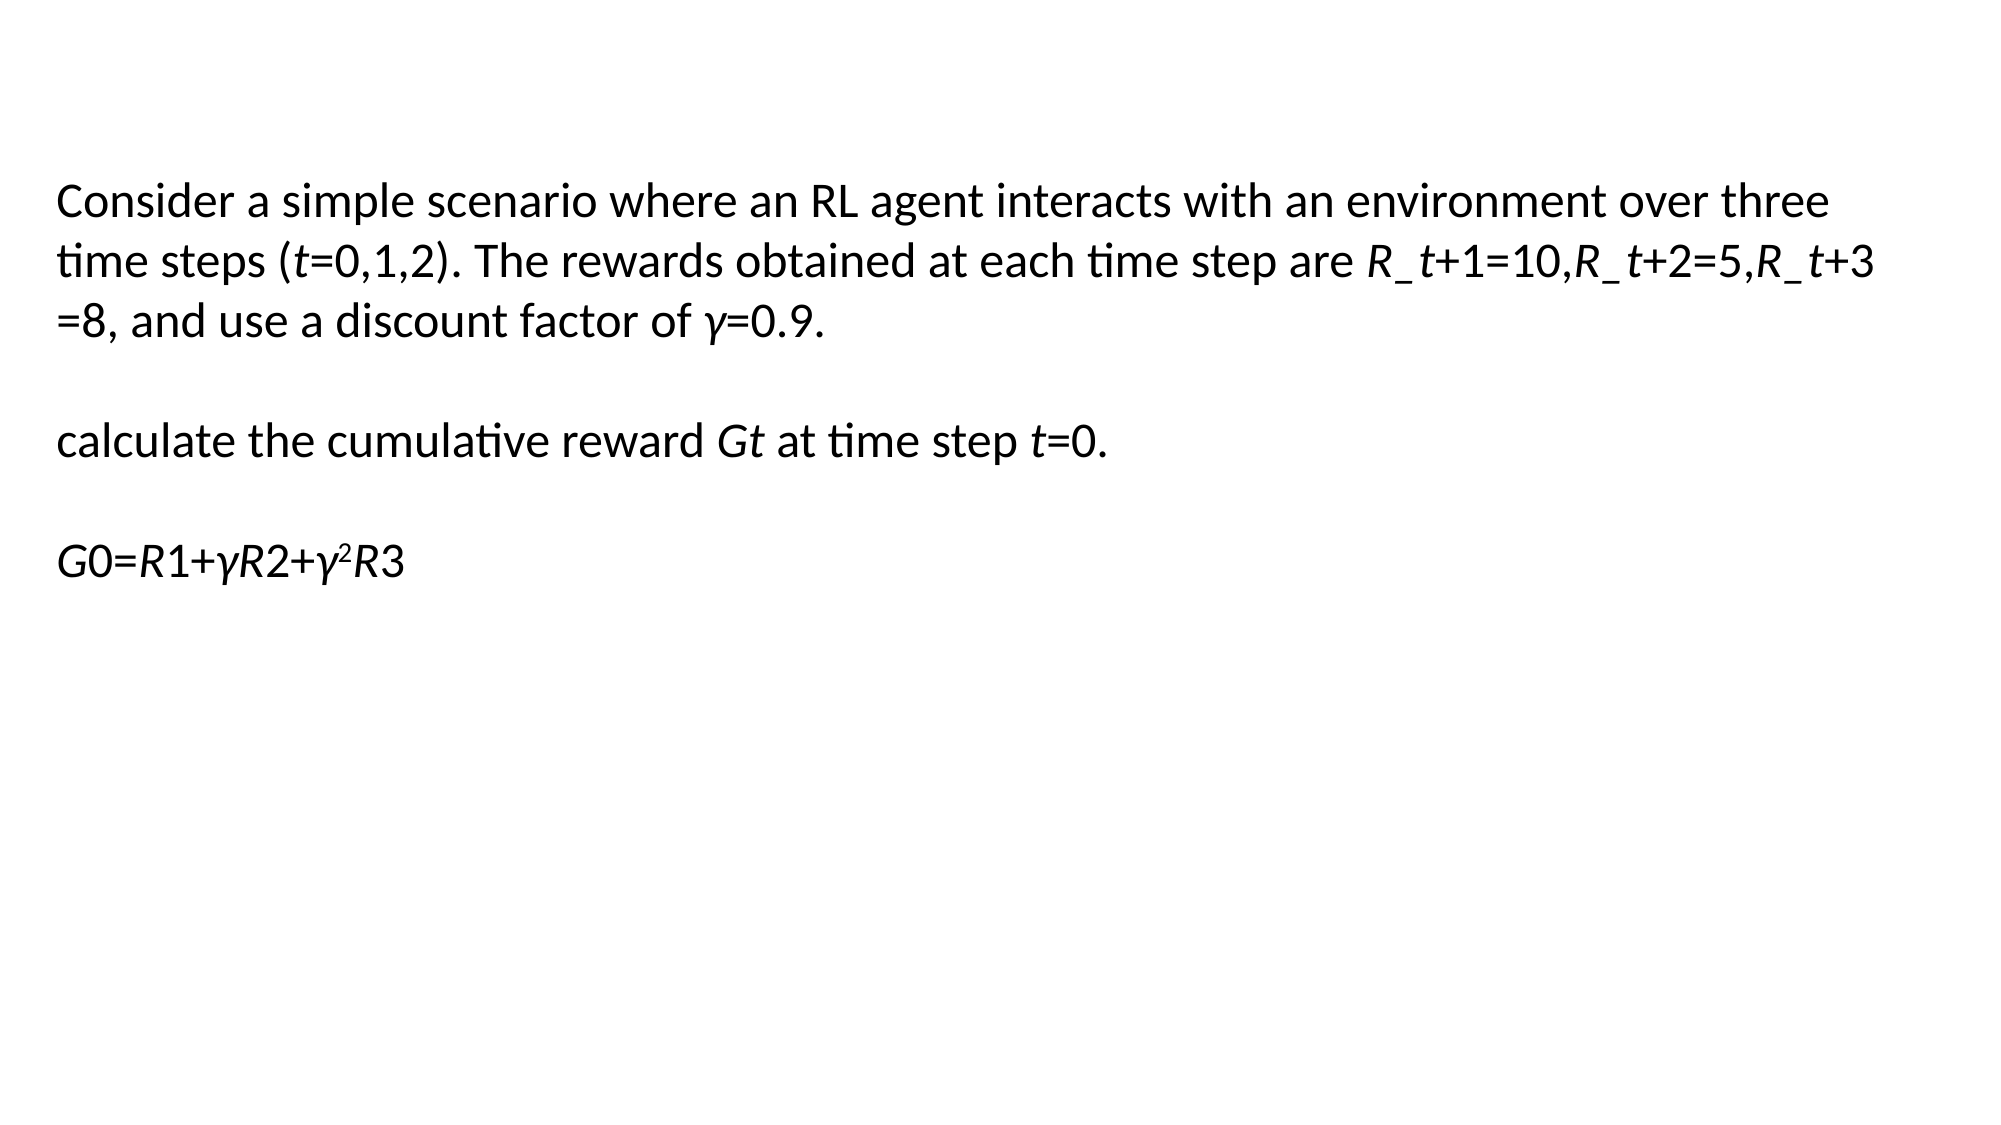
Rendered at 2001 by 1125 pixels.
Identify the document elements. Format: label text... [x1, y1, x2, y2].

text_box Consider a simple scenario where an RL agent interacts with an environment over three time steps (t=0,1,2). The rewards obtained at each time step are R_t+1​=10,R_t+2​=5,R_t+3​=8, and use a discount factor of γ=0.9. calculate the cumulative reward Gt​ at time step t=0. G0​=R1​+γR2​+γ2R3​ [41, 160, 1935, 656]
